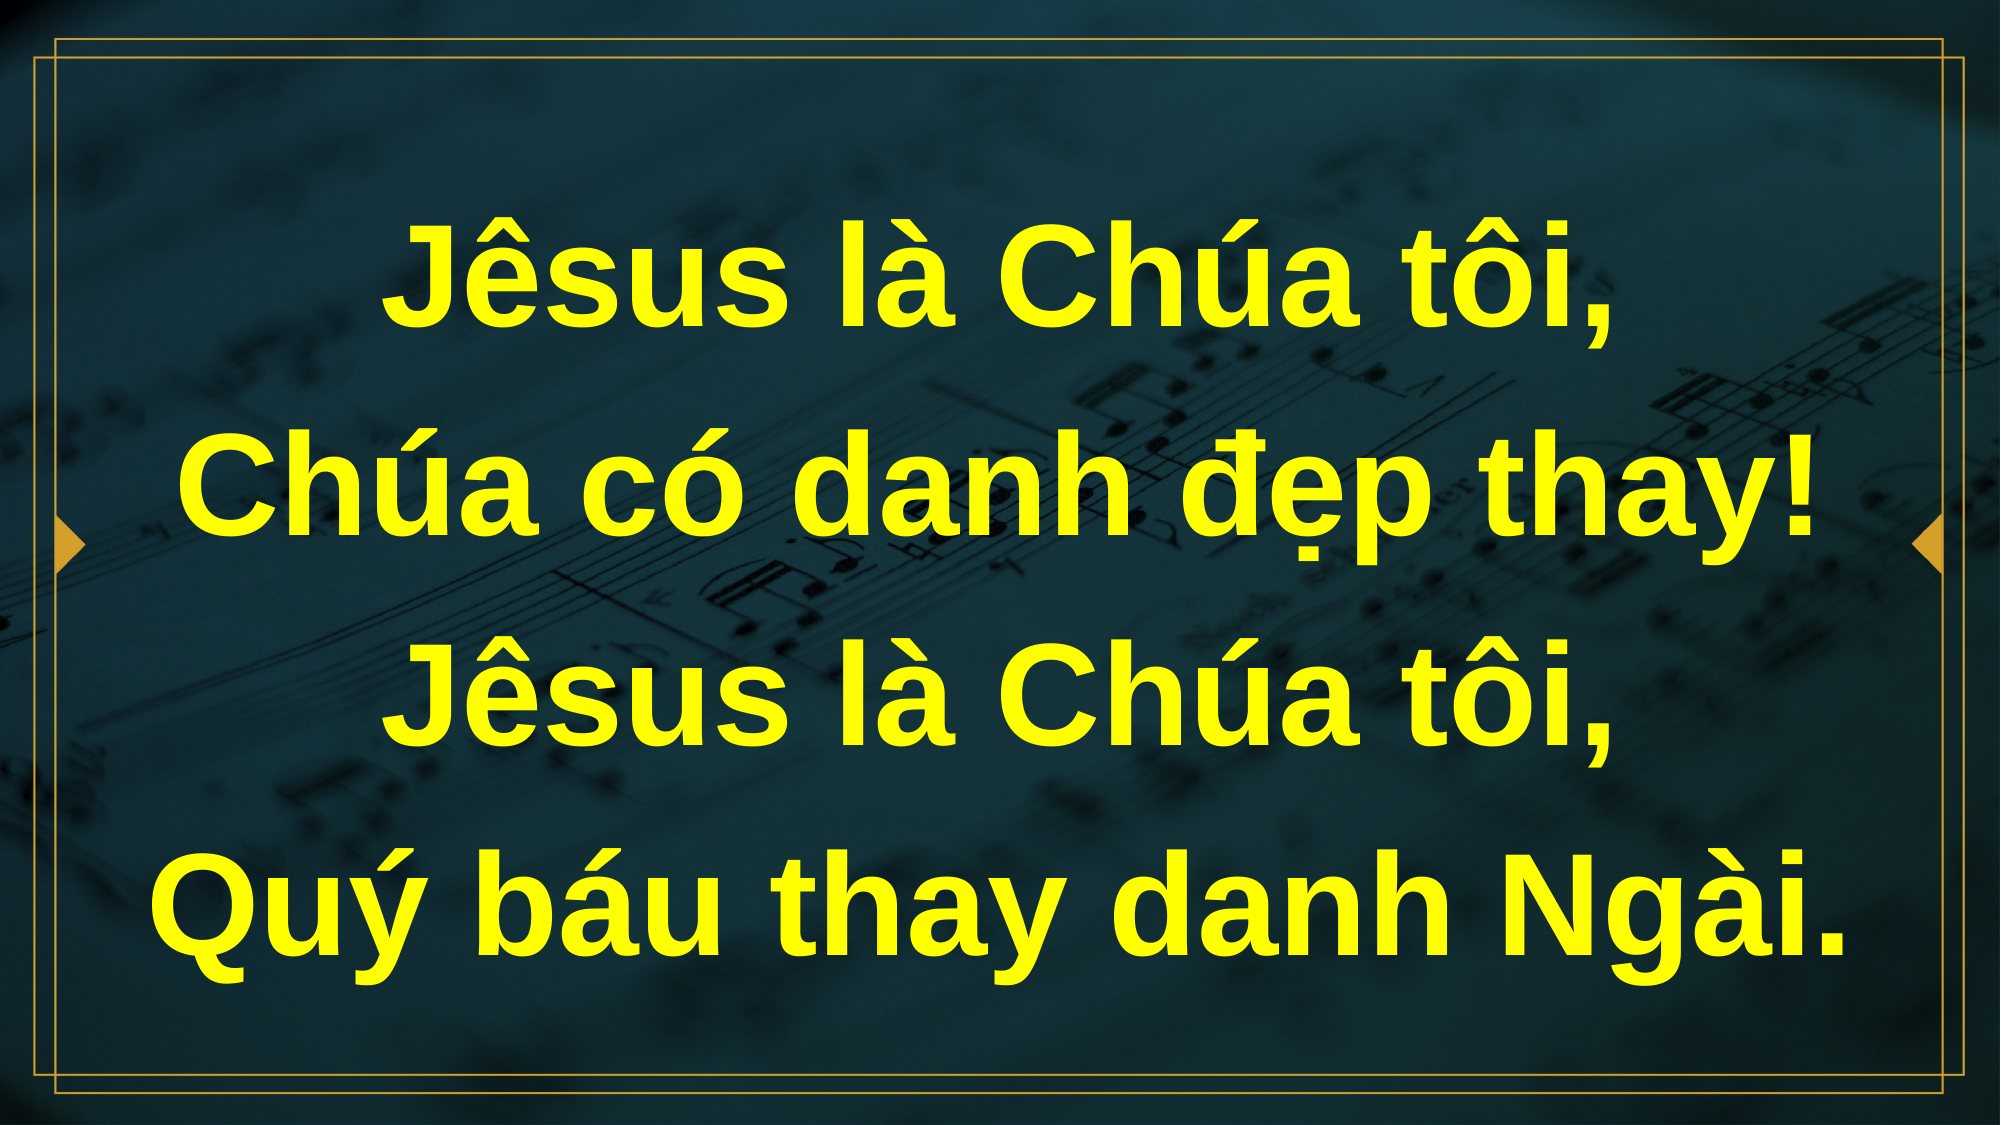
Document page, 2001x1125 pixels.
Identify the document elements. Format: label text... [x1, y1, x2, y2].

title Jêsus là Chúa tôi, Chúa có danh đẹp thay! Jêsus là Chúa tôi, Quý báu thay danh Ngài. [55, 53, 1945, 1077]
picture [0, 0, 2000, 1125]
